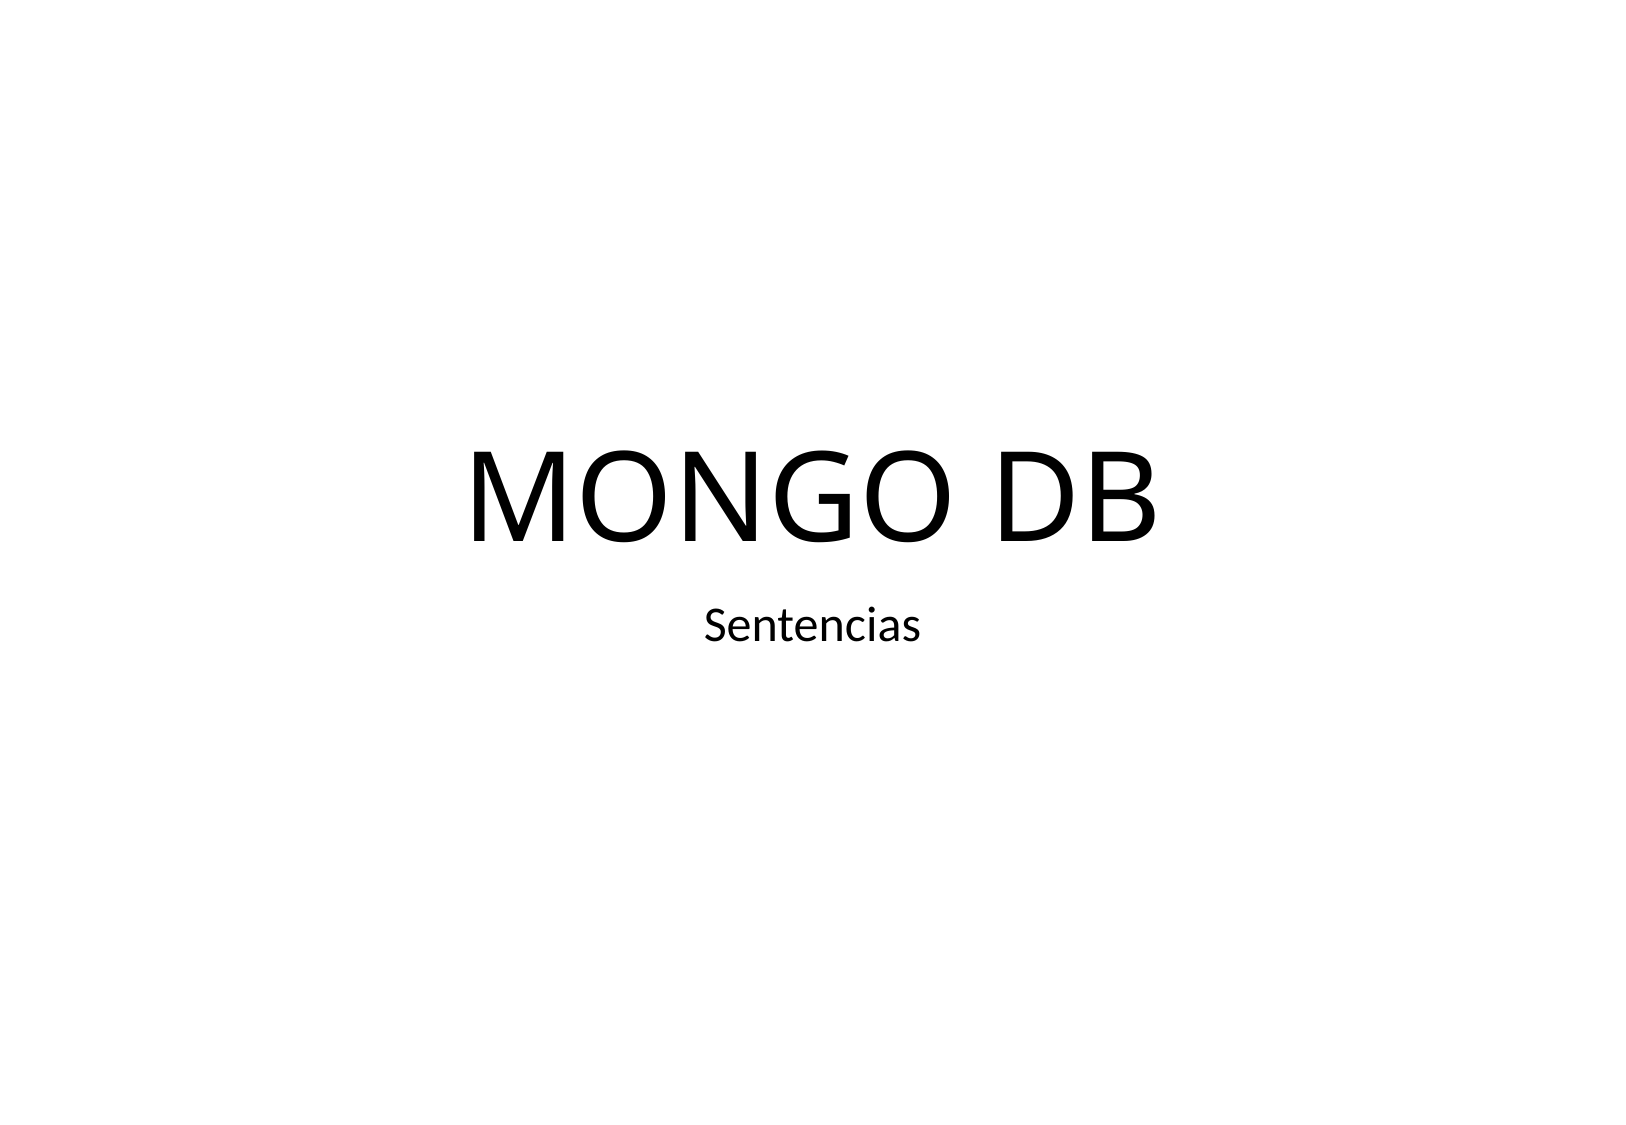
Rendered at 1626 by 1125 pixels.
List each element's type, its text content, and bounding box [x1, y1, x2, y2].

subtitle Sentencias [203, 590, 1422, 863]
title MONGO DB [121, 184, 1504, 576]
